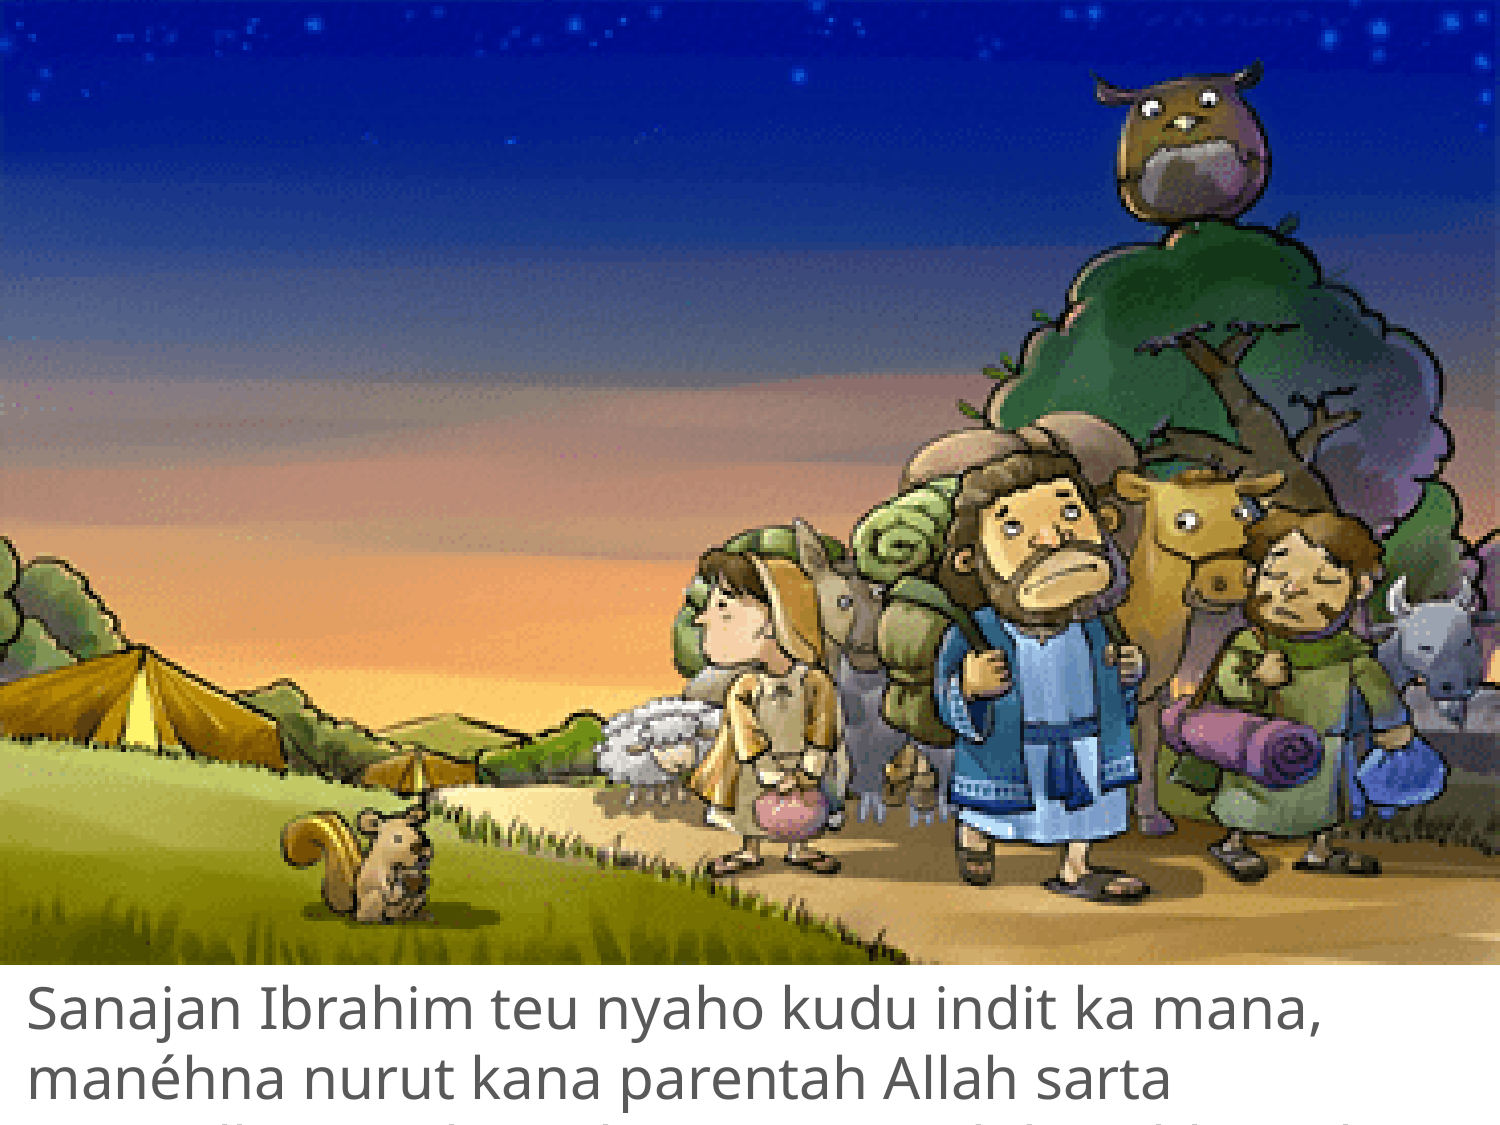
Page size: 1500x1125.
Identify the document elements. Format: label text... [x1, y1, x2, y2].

picture [0, 0, 1500, 965]
text_box Sanajan Ibrahim teu nyaho kudu indit ka mana, manéhna nurut kana parentah Allah sarta ninggalkeun sakumaha anu geus didawuhkeun ku Yéhuwa. [11, 973, 1498, 1125]
